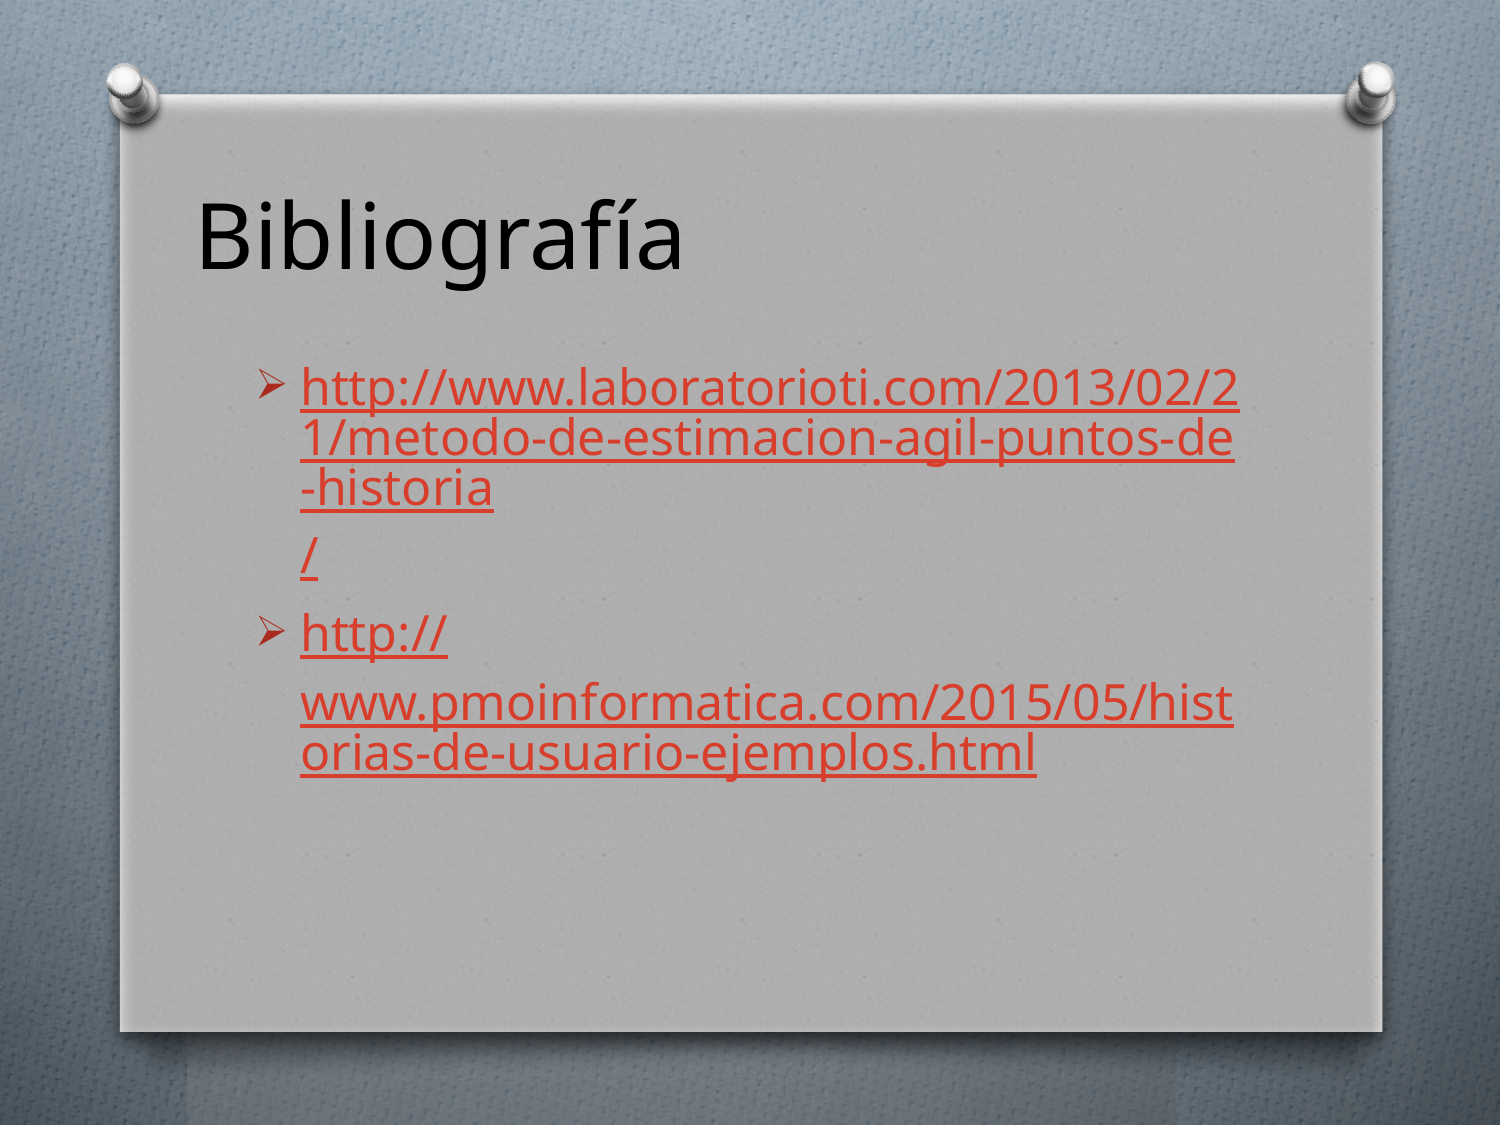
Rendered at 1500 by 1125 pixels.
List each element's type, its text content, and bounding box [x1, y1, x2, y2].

picture [1317, 35, 1439, 156]
list http://www.laboratorioti.com/2013/02/21/metodo-de-estimacion-agil-puntos-de-historia/ http://www.pmoinformatica.com/2015/05/historias-de-usuario-ejemplos.html [240, 347, 1257, 939]
title Bibliografía [179, 134, 1323, 332]
picture [75, 29, 198, 153]
